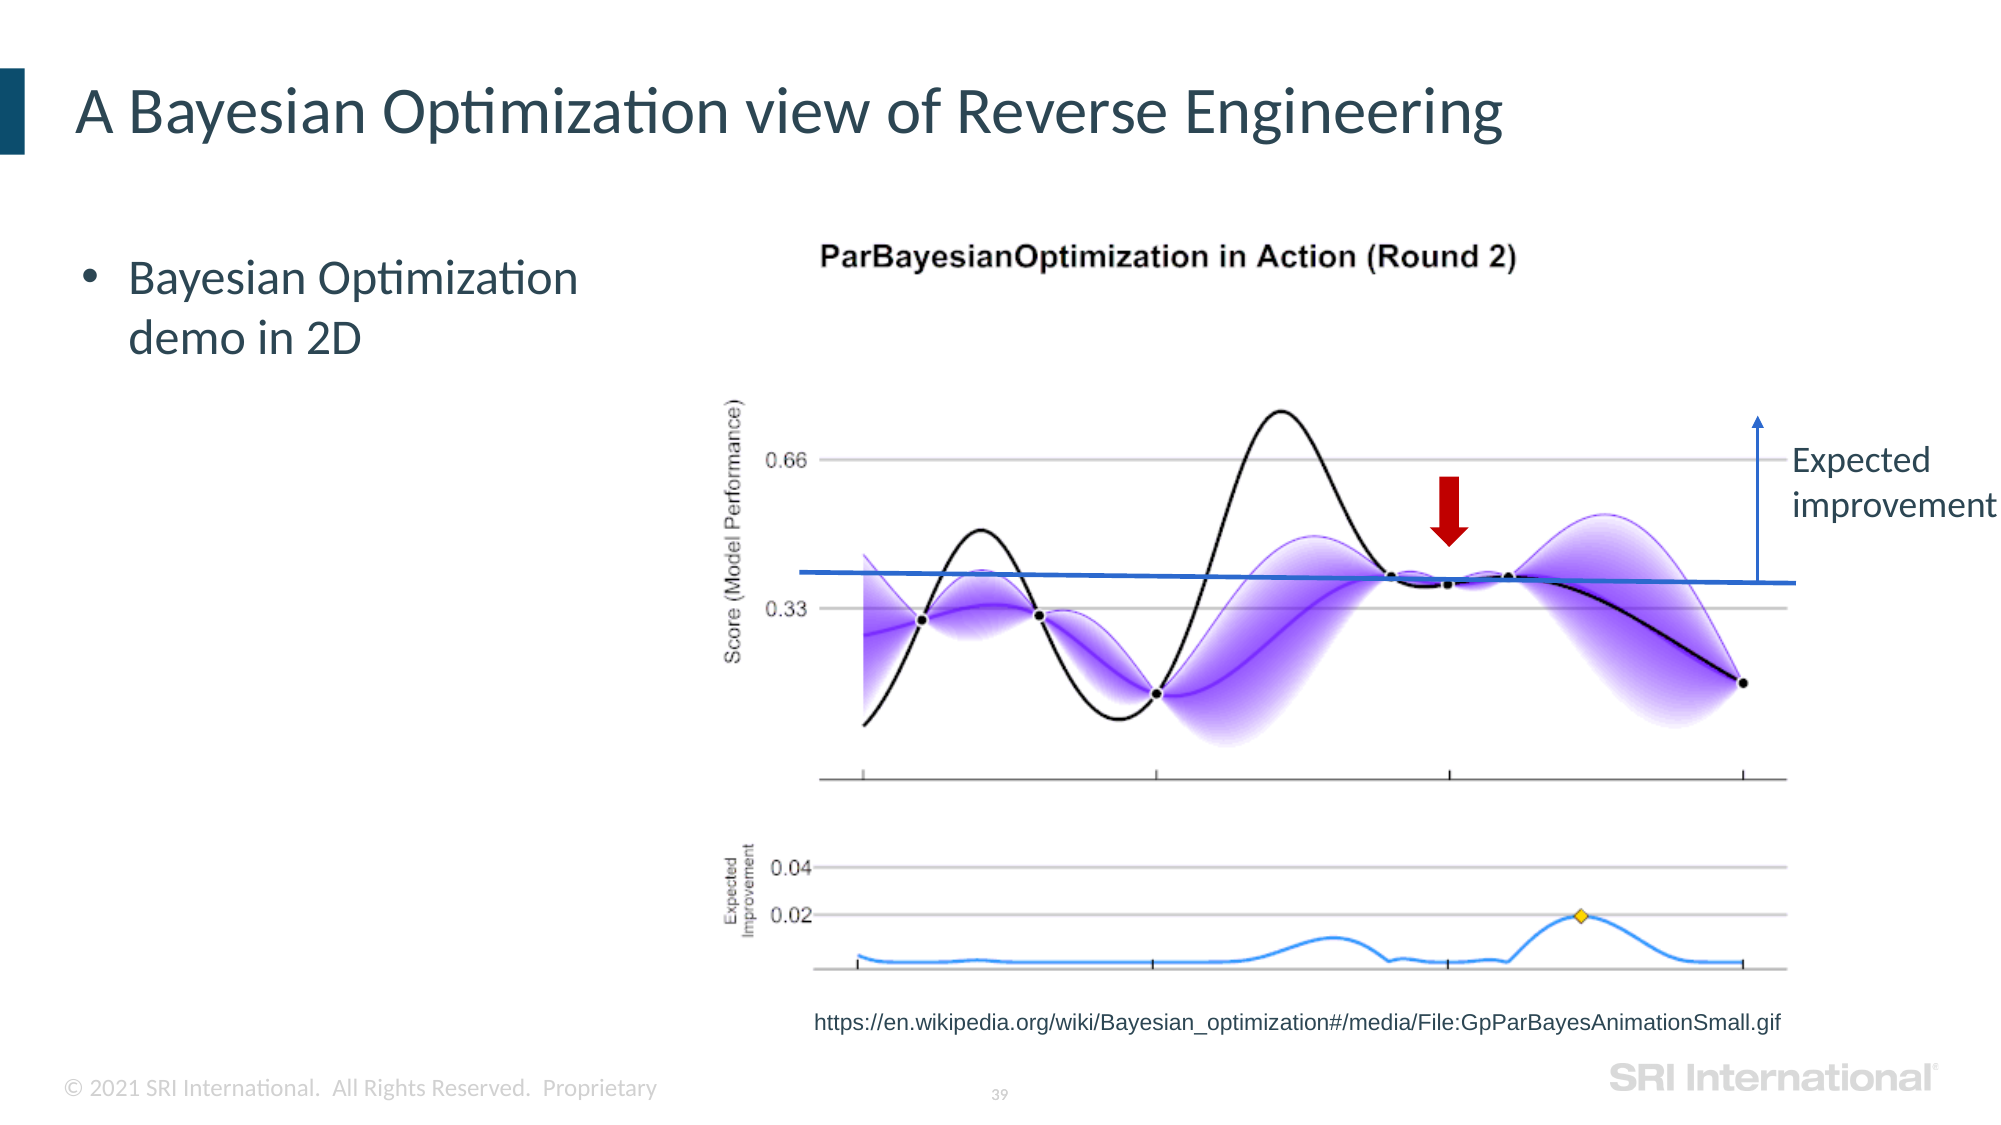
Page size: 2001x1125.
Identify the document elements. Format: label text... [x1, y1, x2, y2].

picture [716, 237, 1796, 985]
text_box https://en.wikipedia.org/wiki/Bayesian_optimization#/media/File:GpParBayesAnimationSmall.gif [799, 999, 1816, 1043]
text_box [1758, 572, 1796, 584]
text_box Expected improvement [1796, 427, 2000, 578]
title A Bayesian Optimization view of Reverse Engineering [60, 44, 1940, 179]
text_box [799, 572, 1757, 584]
text_box Bayesian Optimization demo in 2D [66, 237, 611, 738]
